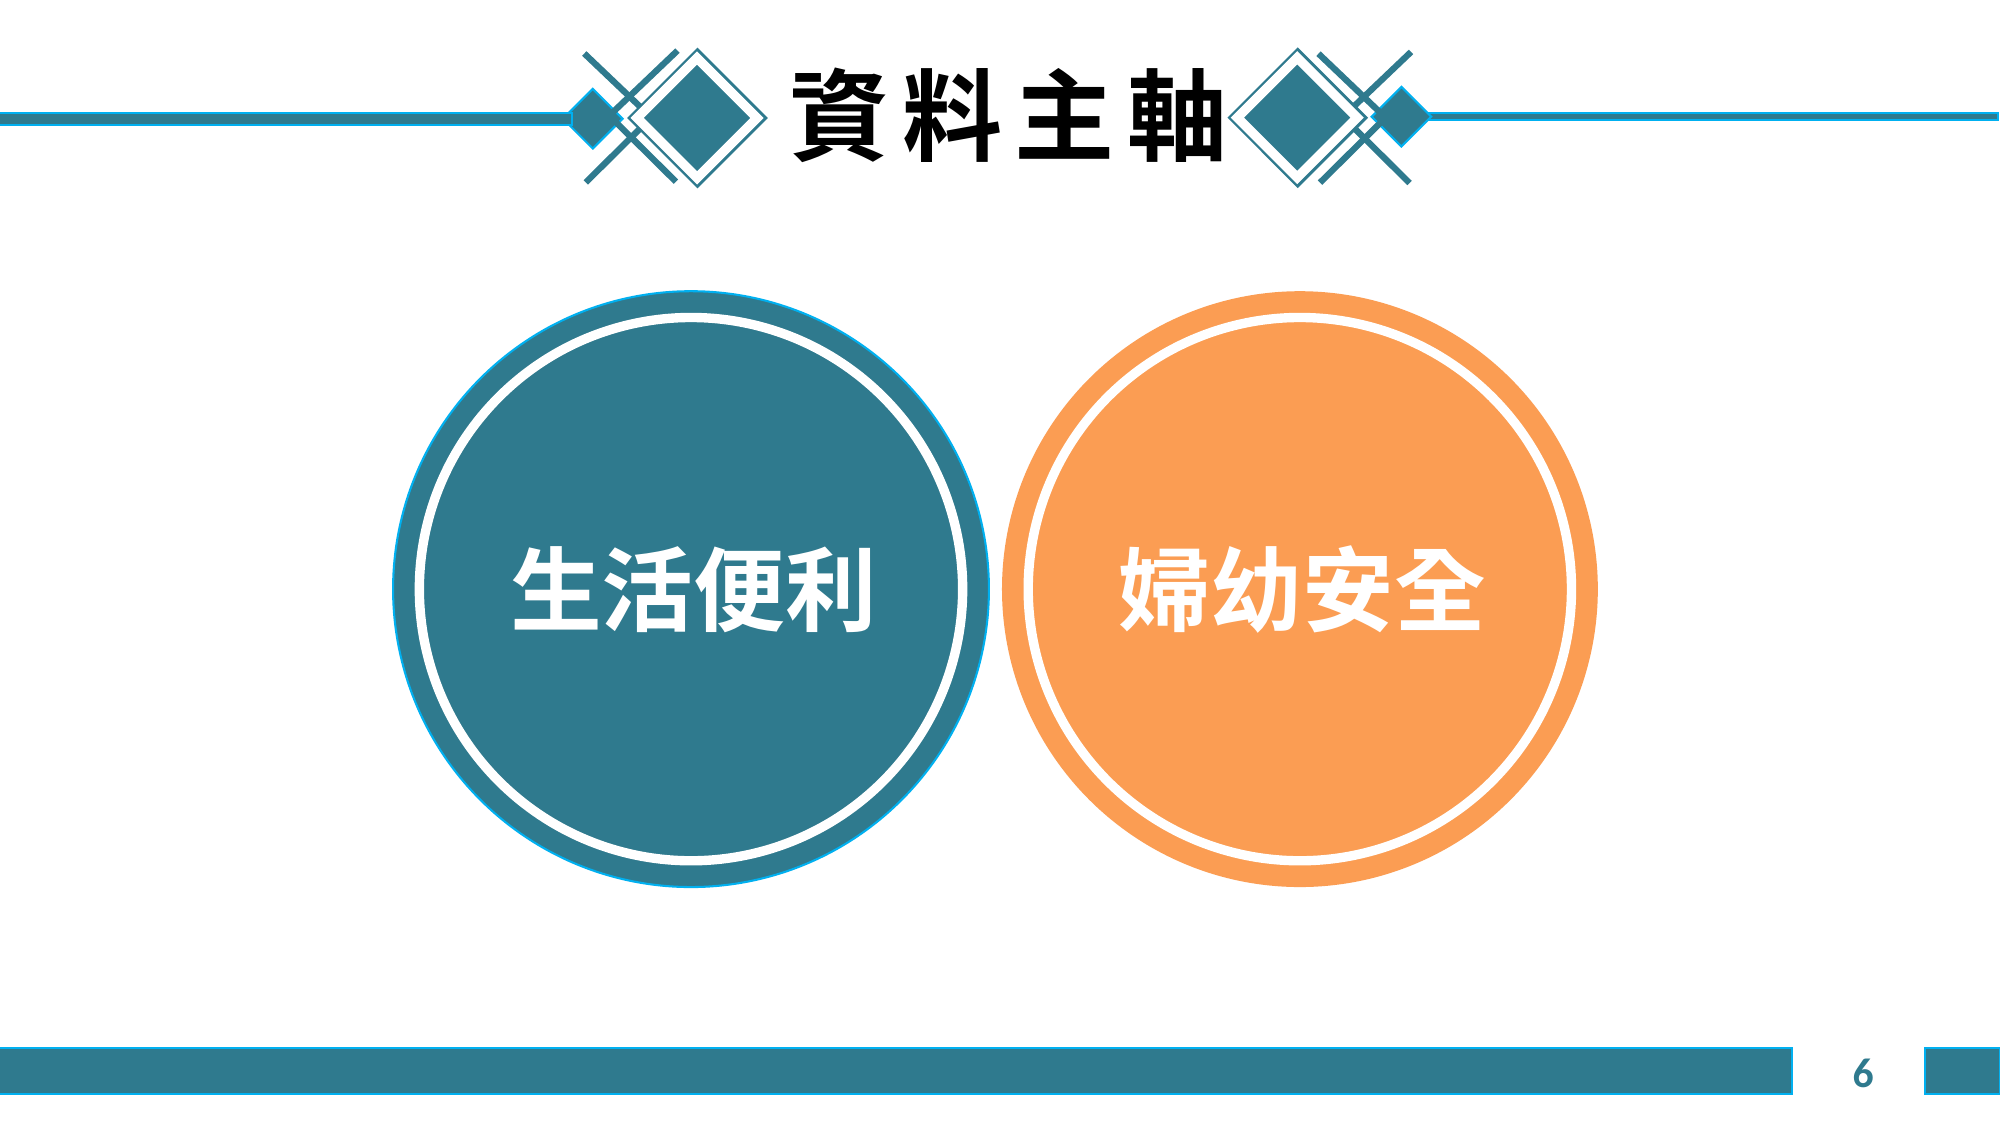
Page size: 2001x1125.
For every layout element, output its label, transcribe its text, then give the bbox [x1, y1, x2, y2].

text_box [0, 112, 562, 126]
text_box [1002, 291, 1625, 888]
slide_number 6 [1439, 1041, 1889, 1101]
text_box [1924, 1047, 2000, 1095]
text_box 資料主軸 [775, 46, 1243, 181]
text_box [393, 291, 1002, 888]
text_box [0, 1047, 1439, 1095]
text_box [1432, 112, 1999, 121]
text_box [562, 49, 767, 187]
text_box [1228, 48, 1432, 187]
